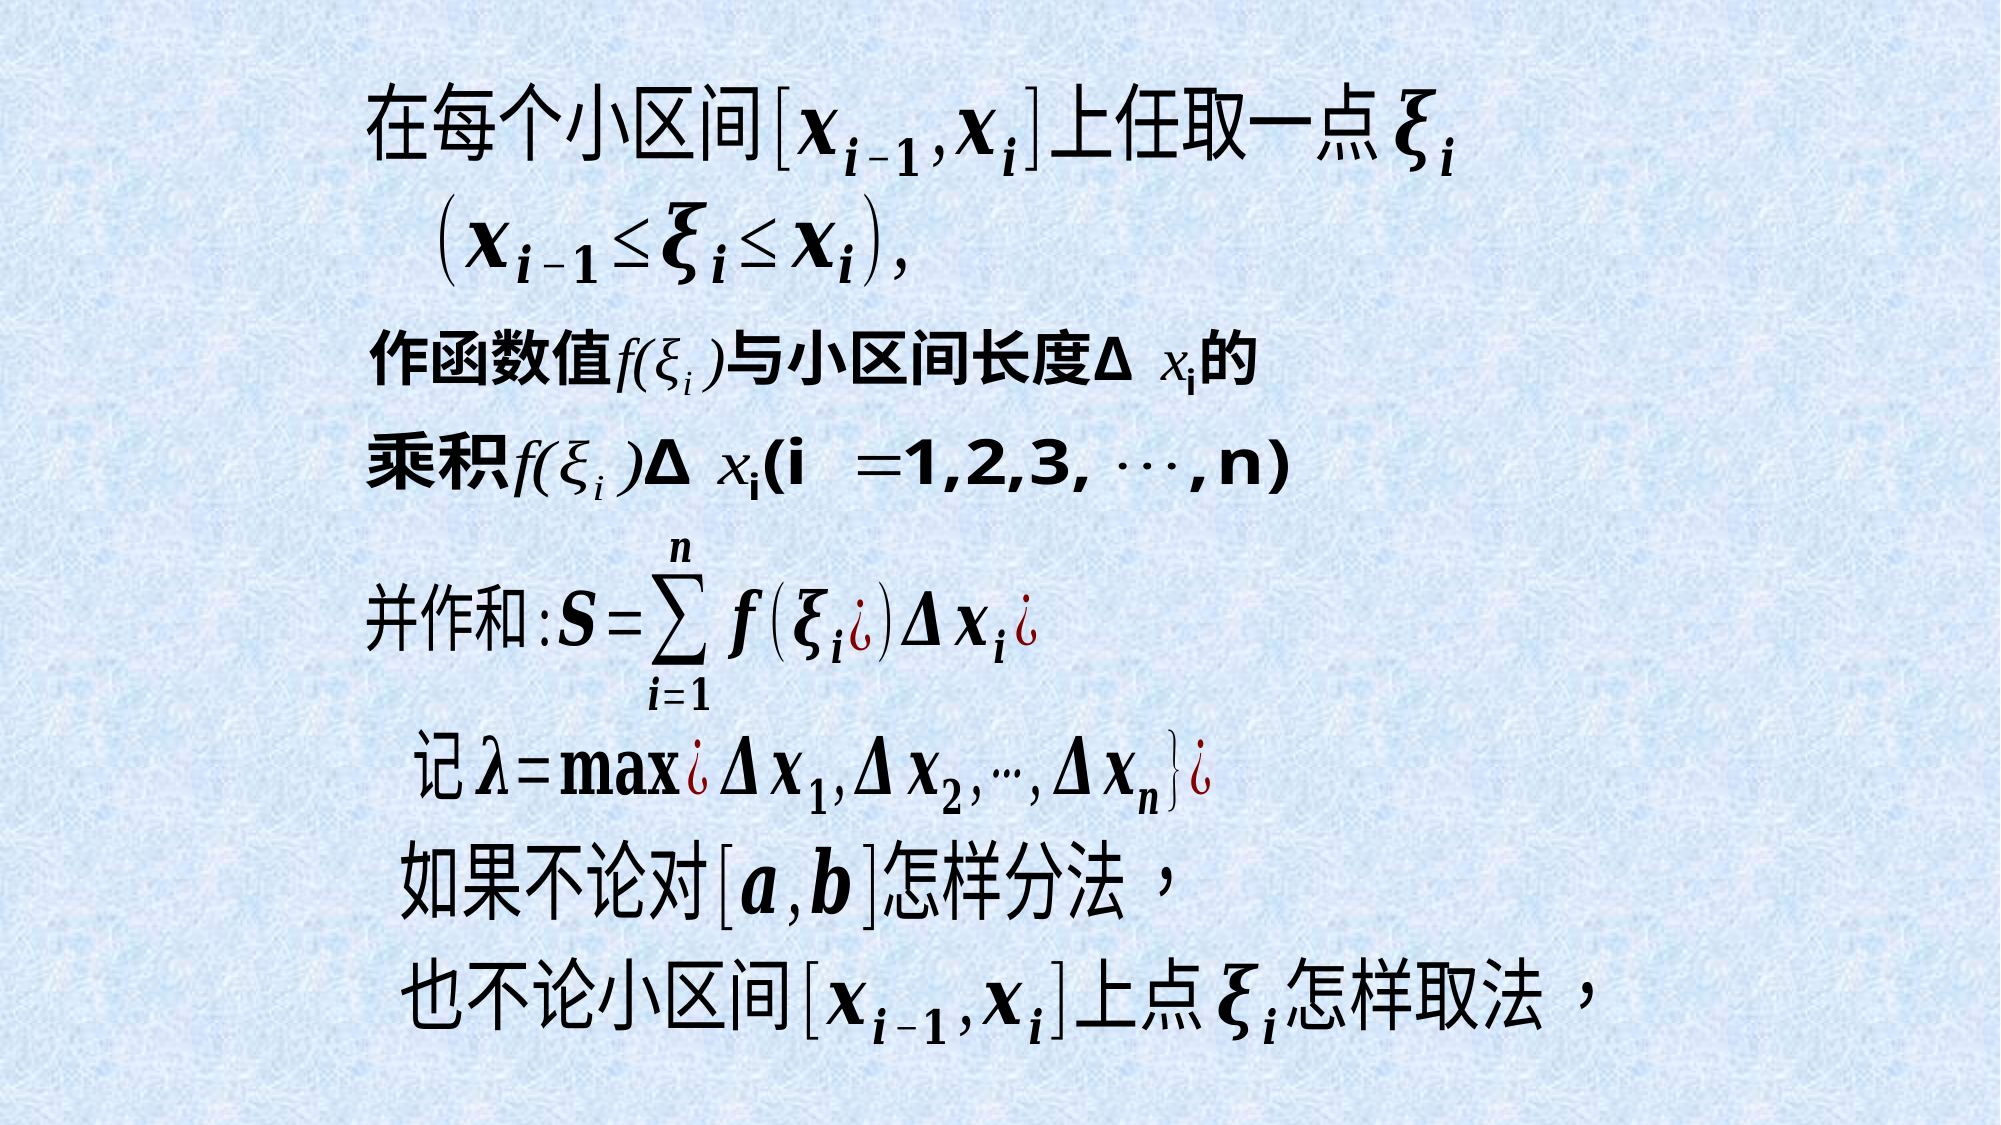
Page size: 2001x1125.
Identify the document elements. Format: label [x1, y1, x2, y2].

picture [0, 0, 2001, 1125]
text_box [360, 319, 1270, 411]
text_box [355, 421, 1293, 516]
